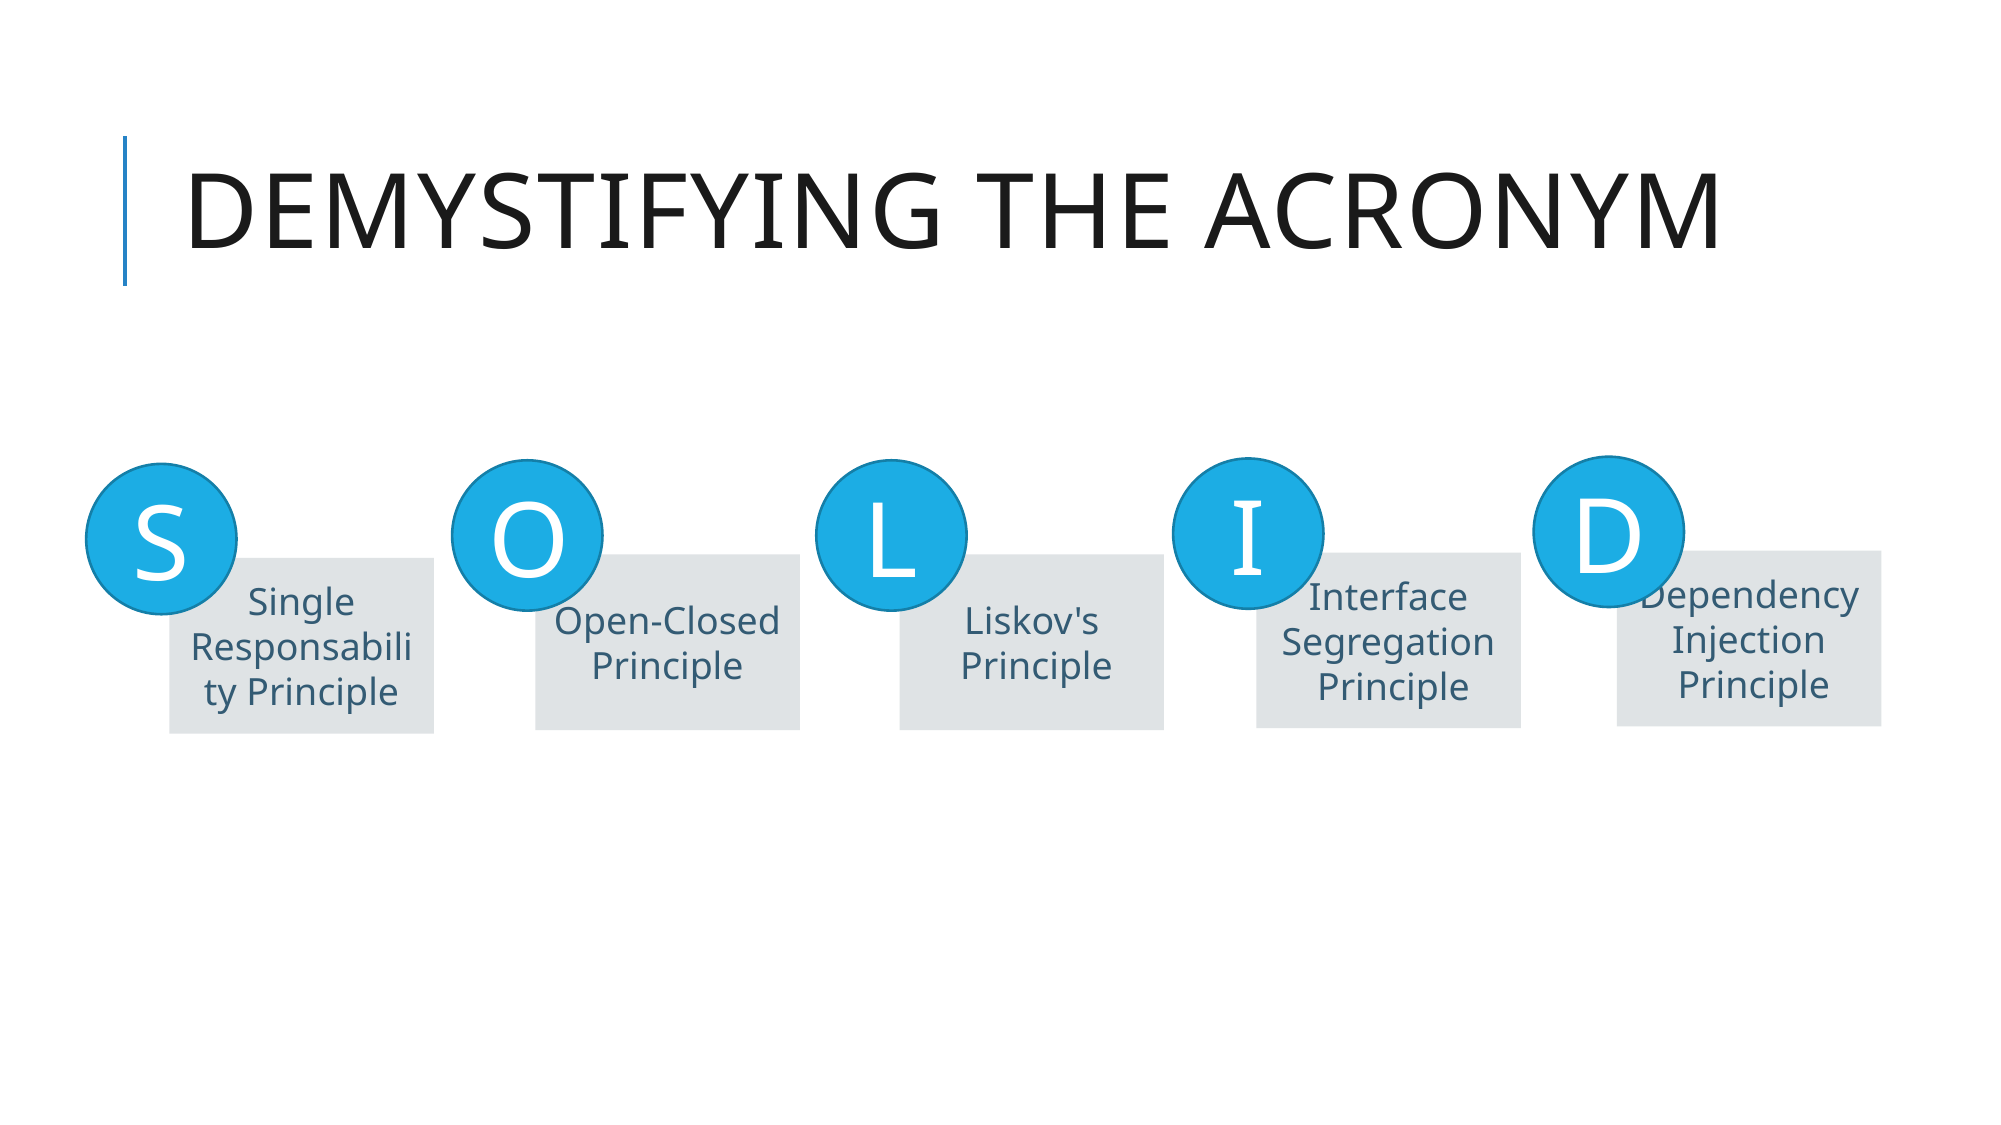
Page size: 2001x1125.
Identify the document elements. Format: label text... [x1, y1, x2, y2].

text_box Liskov's Principle [898, 553, 1165, 731]
text_box D [1532, 455, 1686, 609]
text_box Single Responsability Principle [168, 557, 435, 735]
text_box L [814, 458, 968, 612]
title Demystifying the Acronym [168, 96, 1763, 342]
text_box Open-Closed Principle [534, 553, 801, 731]
text_box Interface Segregation Principle [1255, 551, 1522, 730]
text_box I [1171, 457, 1325, 611]
text_box S [84, 462, 238, 616]
text_box Dependency Injection Principle [1616, 549, 1883, 728]
text_box O [450, 458, 604, 612]
